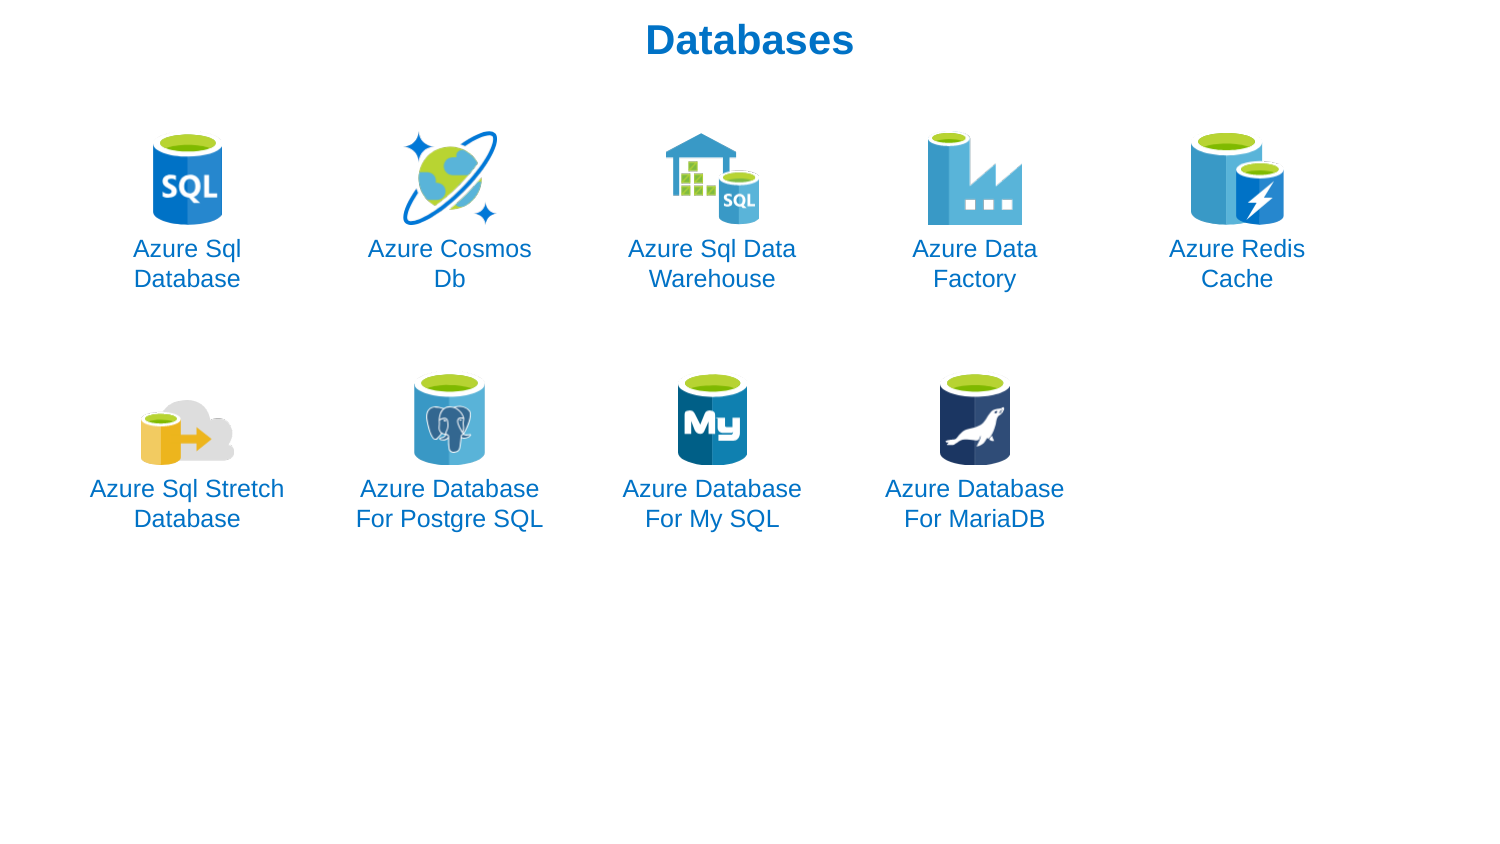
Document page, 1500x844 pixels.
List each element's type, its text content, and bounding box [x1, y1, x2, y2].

picture [414, 371, 486, 466]
picture [403, 131, 497, 226]
text_box Azure Redis Cache [1124, 224, 1350, 300]
text_box Azure Sql Database [74, 224, 300, 300]
picture [140, 400, 235, 466]
text_box Azure Database For MariaDB [862, 464, 1088, 540]
text_box Azure Sql Data Warehouse [599, 224, 825, 300]
picture [1190, 131, 1285, 226]
picture [677, 454, 700, 466]
picture [677, 371, 748, 466]
text_box Azure Data Factory [862, 224, 1088, 300]
text_box Azure Database For My SQL [599, 464, 825, 540]
text_box Azure Sql Stretch Database [74, 464, 300, 540]
picture [940, 371, 1010, 466]
picture [928, 131, 1022, 226]
text_box Azure Cosmos Db [337, 224, 563, 300]
picture [665, 133, 760, 226]
picture [153, 131, 222, 226]
text_box Databases [0, 5, 1500, 70]
text_box Azure Database For Postgre SQL [337, 464, 563, 540]
